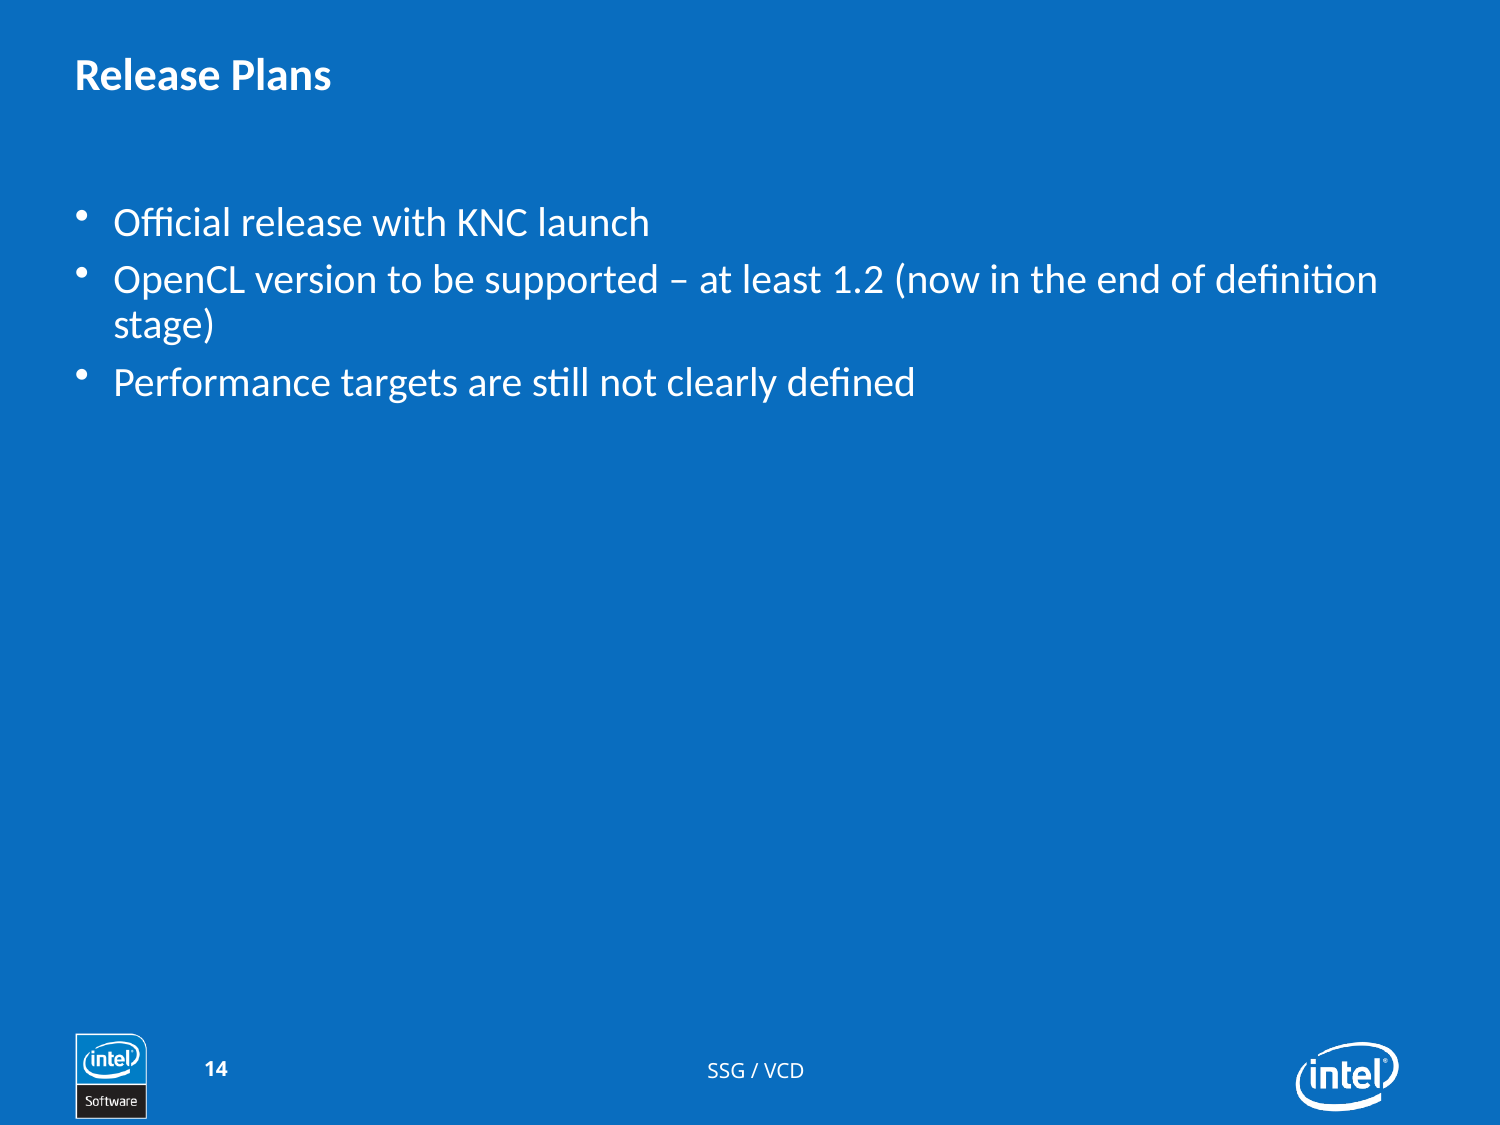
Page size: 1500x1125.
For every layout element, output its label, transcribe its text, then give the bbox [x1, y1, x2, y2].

picture [75, 1033, 147, 1119]
picture [1294, 1041, 1400, 1113]
list Official release with KNC launch OpenCL version to be supported – at least 1.2 (now in the end of definition stage) Performance targets are still not clearly defined [74, 199, 1427, 1013]
slide_number 14 [181, 1057, 251, 1083]
title Release Plans [74, 44, 1427, 163]
